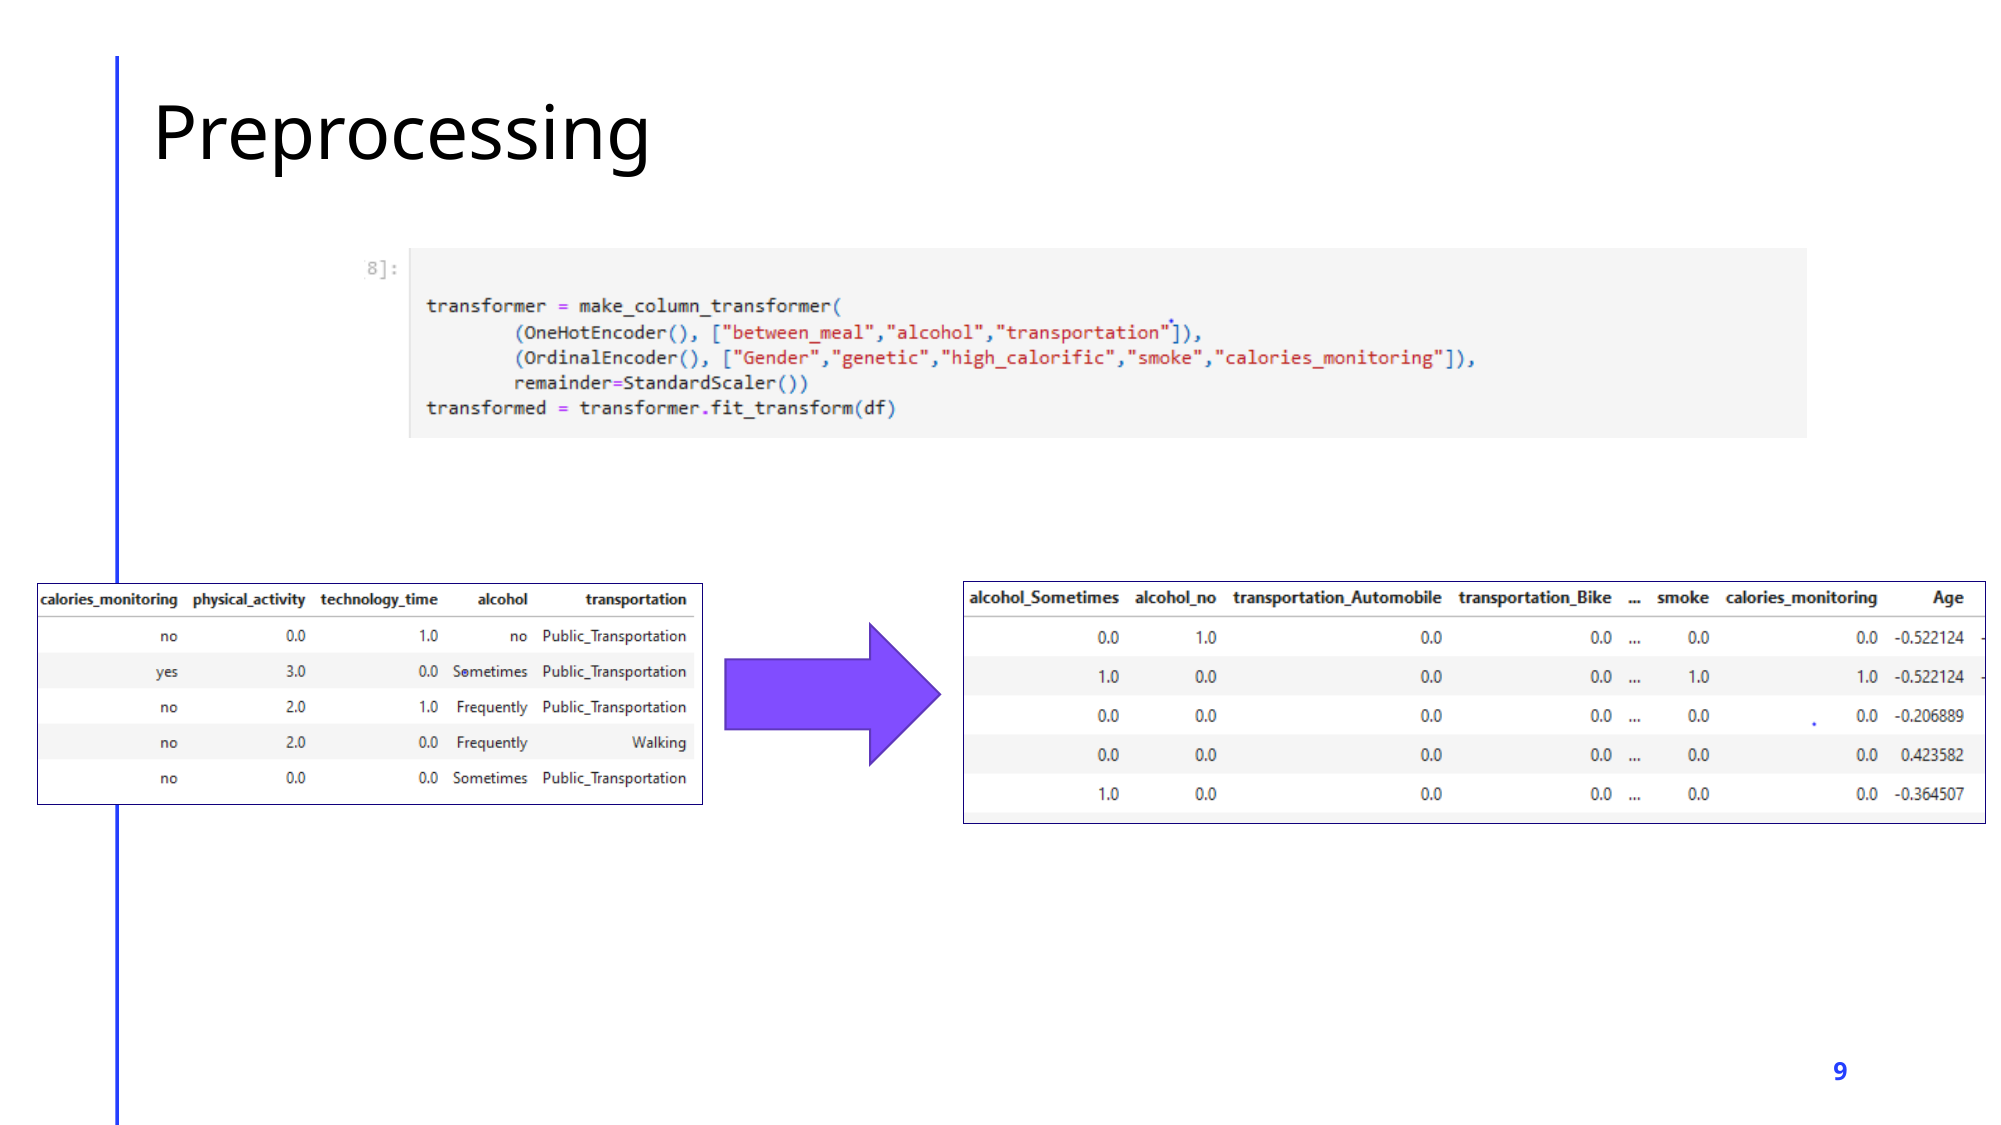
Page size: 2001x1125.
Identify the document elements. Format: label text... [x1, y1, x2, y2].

picture [364, 248, 1807, 438]
title Preprocessing [137, 59, 1863, 211]
picture [963, 581, 1986, 824]
picture [37, 583, 703, 805]
text_box [724, 621, 942, 767]
slide_number 9 [1412, 1042, 1863, 1103]
